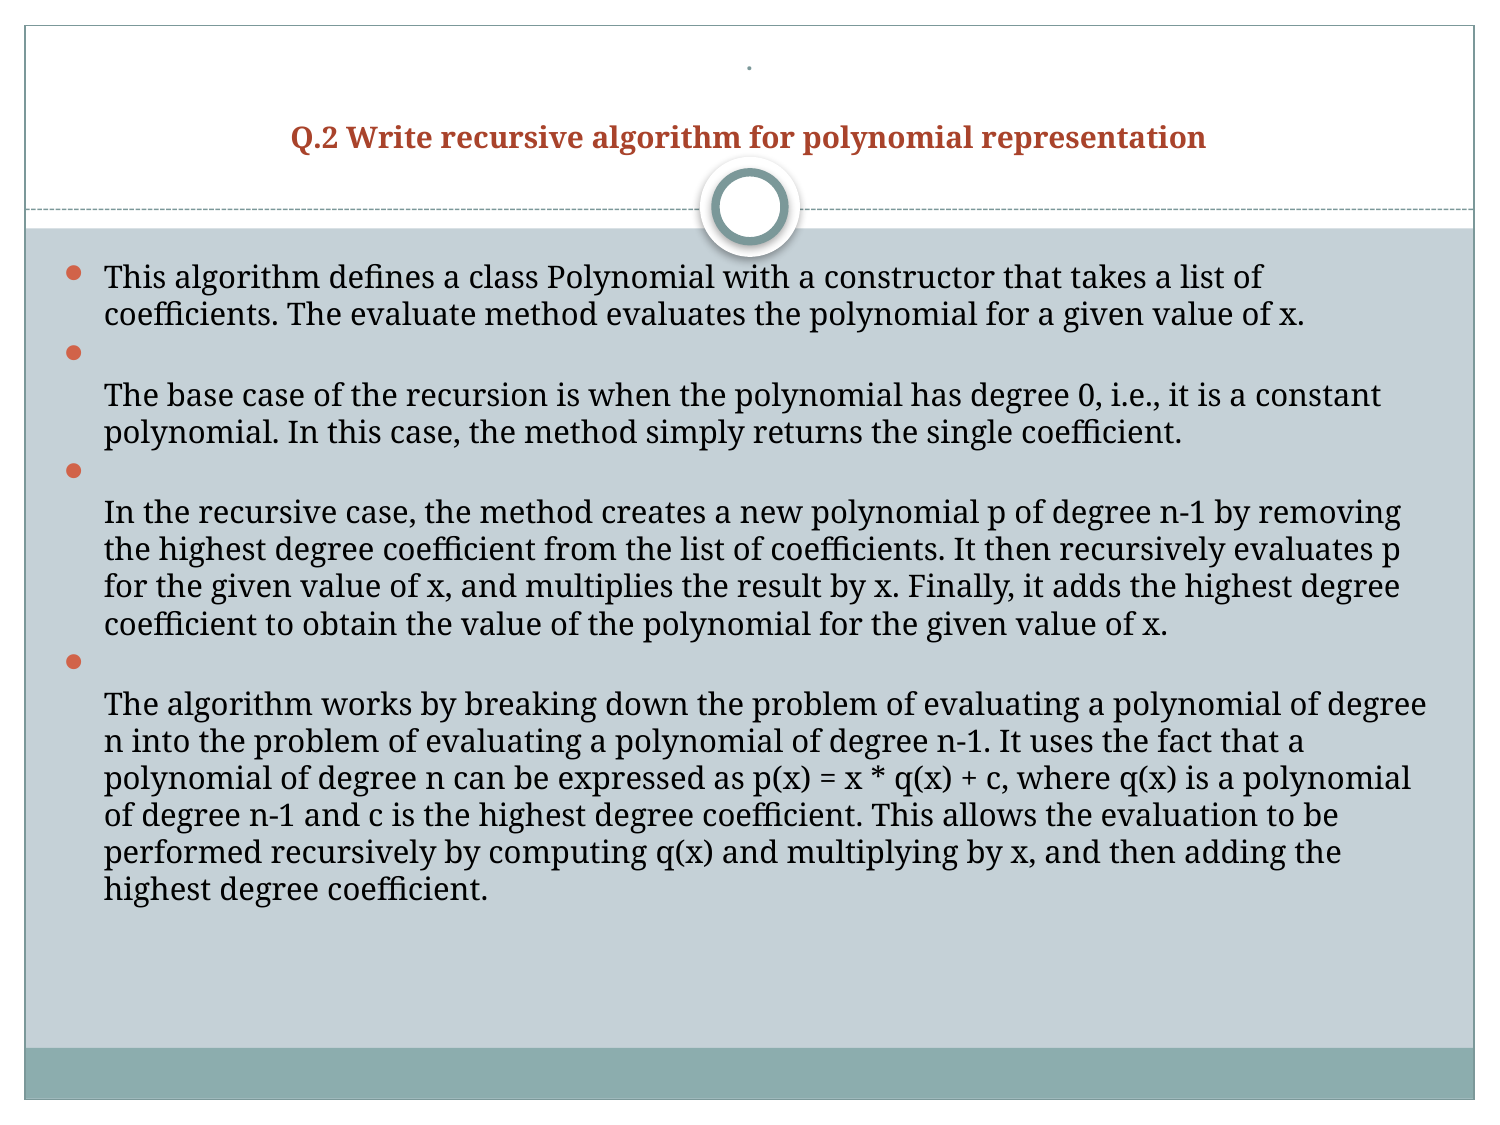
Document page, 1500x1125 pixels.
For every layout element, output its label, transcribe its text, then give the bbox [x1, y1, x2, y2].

title . Q.2 Write recursive algorithm for polynomial representation [49, 37, 1450, 162]
list This algorithm defines a class Polynomial with a constructor that takes a list of coefficients. The evaluate method evaluates the polynomial for a given value of x. The base case of the recursion is when the polynomial has degree 0, i.e., it is a constant polynomial. In this case, the method simply returns the single coefficient. In the recursive case, the method creates a new polynomial p of degree n-1 by removing the highest degree coefficient from the list of coefficients. It then recursively evaluates p for the given value of x, and multiplies the result by x. Finally, it adds the highest degree coefficient to obtain the value of the polynomial for the given value of x. The algorithm works by breaking down the problem of evaluating a polynomial of degree n into the problem of evaluating a polynomial of degree n-1. It uses the fact that a polynomial of degree n can be expressed as p(x) = x * q(x) + c, where q(x) is a polynomial of degree n-1 and c is the highest degree coefficient. This allows the evaluation to be performed recursively by computing q(x) and multiplying by x, and then adding the highest degree coefficient. [49, 250, 1445, 1001]
